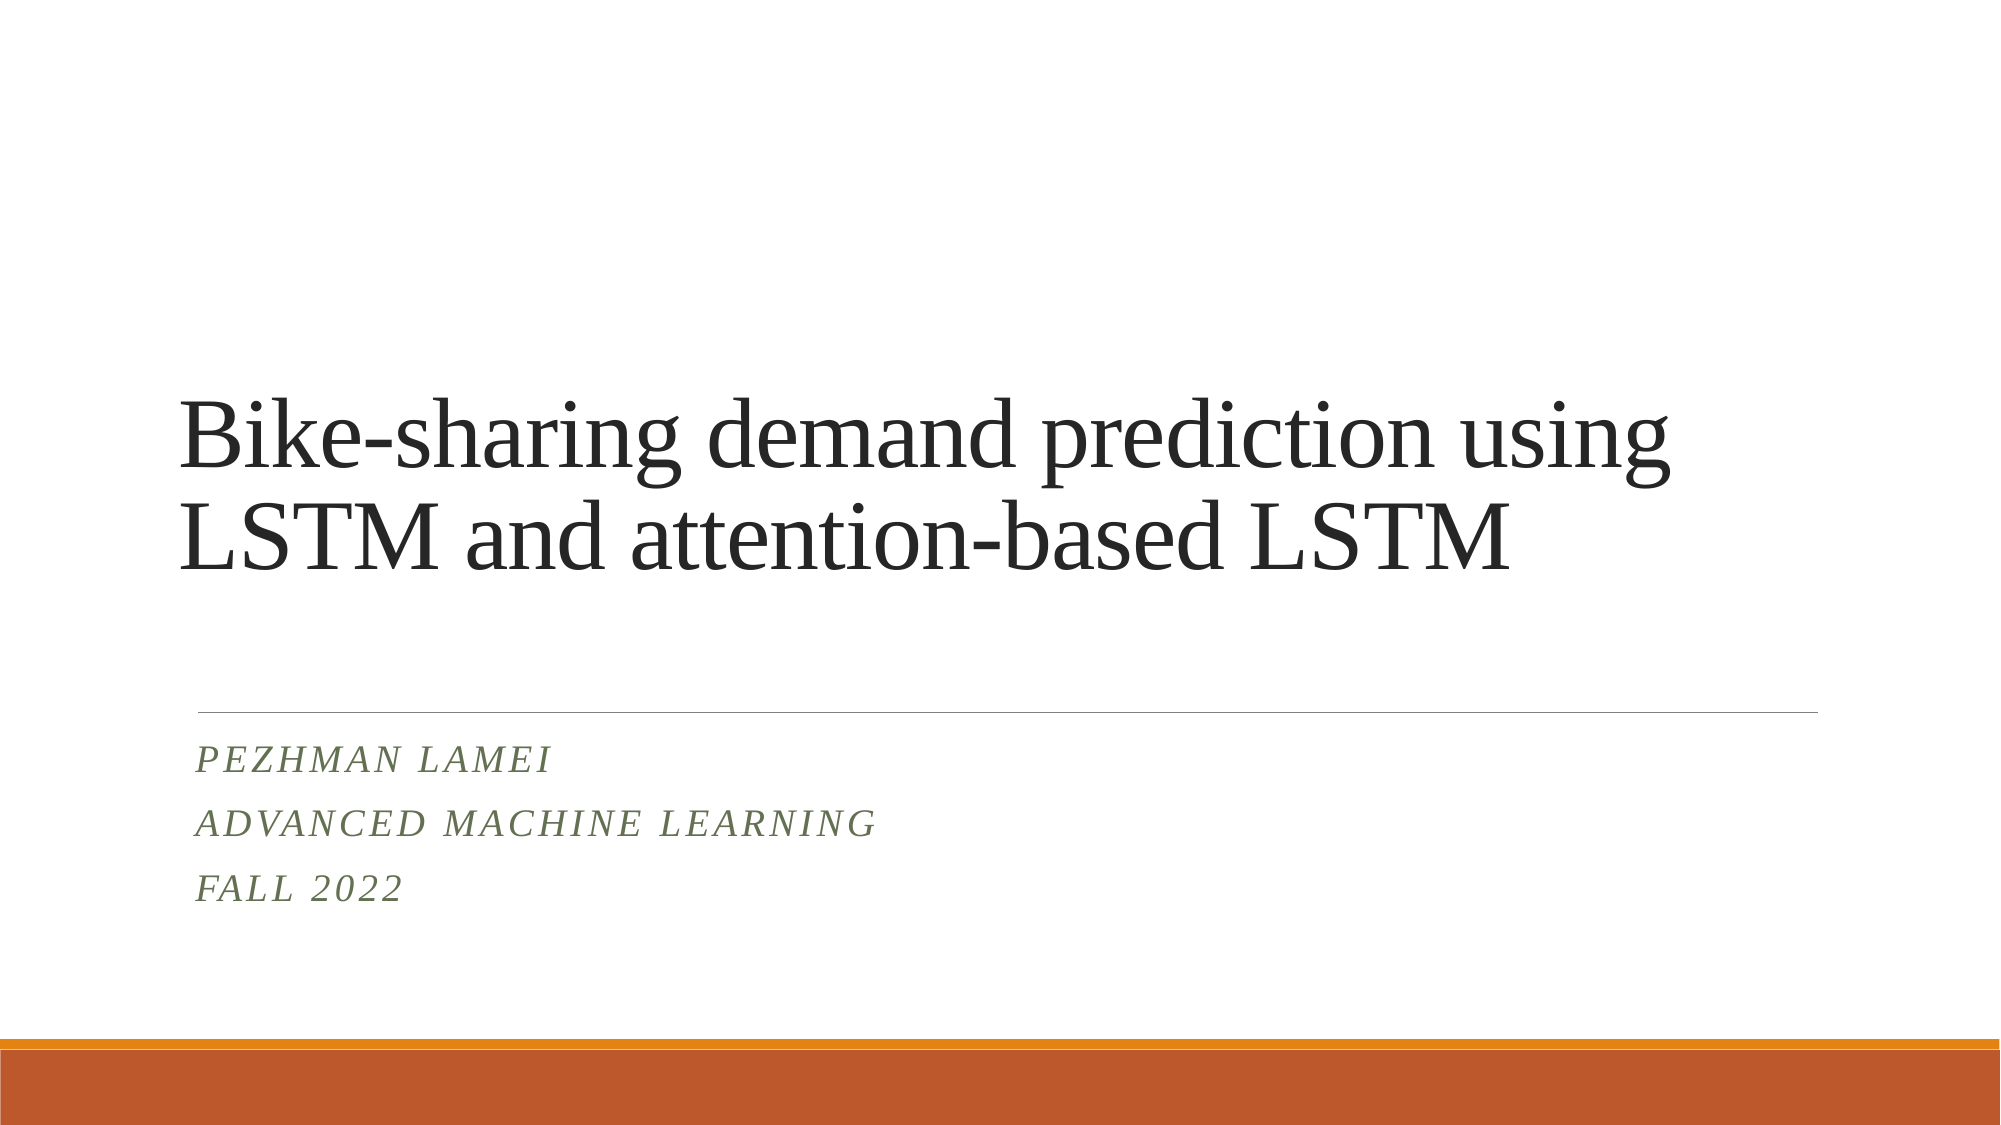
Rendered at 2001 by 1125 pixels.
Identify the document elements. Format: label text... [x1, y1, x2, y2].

title Bike-sharing demand prediction using LSTM and attention-based LSTM [163, 12, 1814, 598]
subtitle Pezhman lamei Advanced Machine Learning Fall 2022 [180, 730, 1831, 919]
